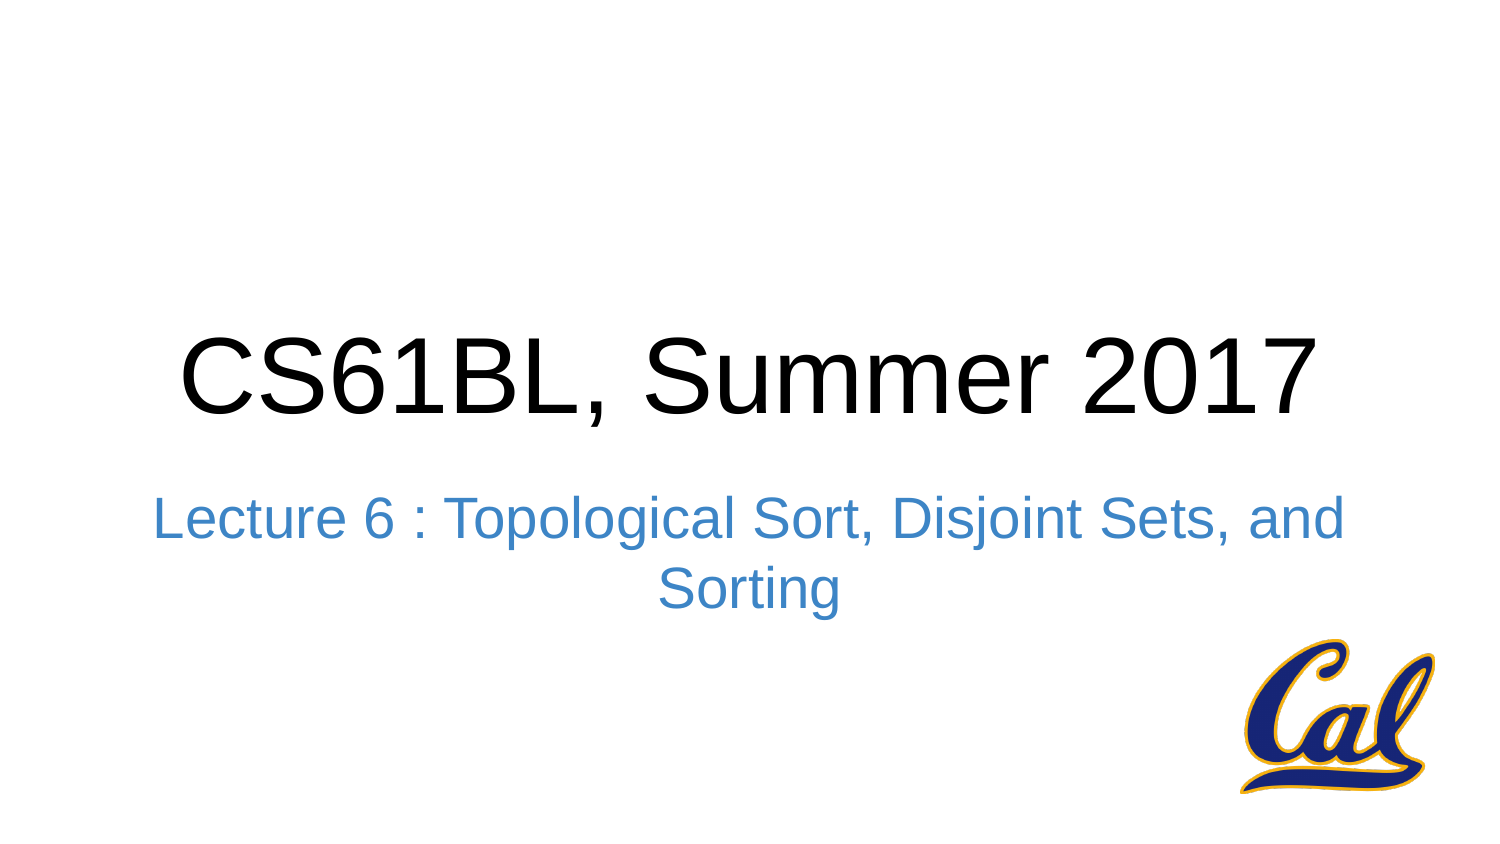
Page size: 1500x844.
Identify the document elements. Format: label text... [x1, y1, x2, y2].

picture [1240, 638, 1436, 794]
subtitle Lecture 6 : Topological Sort, Disjoint Sets, and Sorting [51, 464, 1449, 595]
title CS61BL, Summer 2017 [51, 113, 1449, 451]
